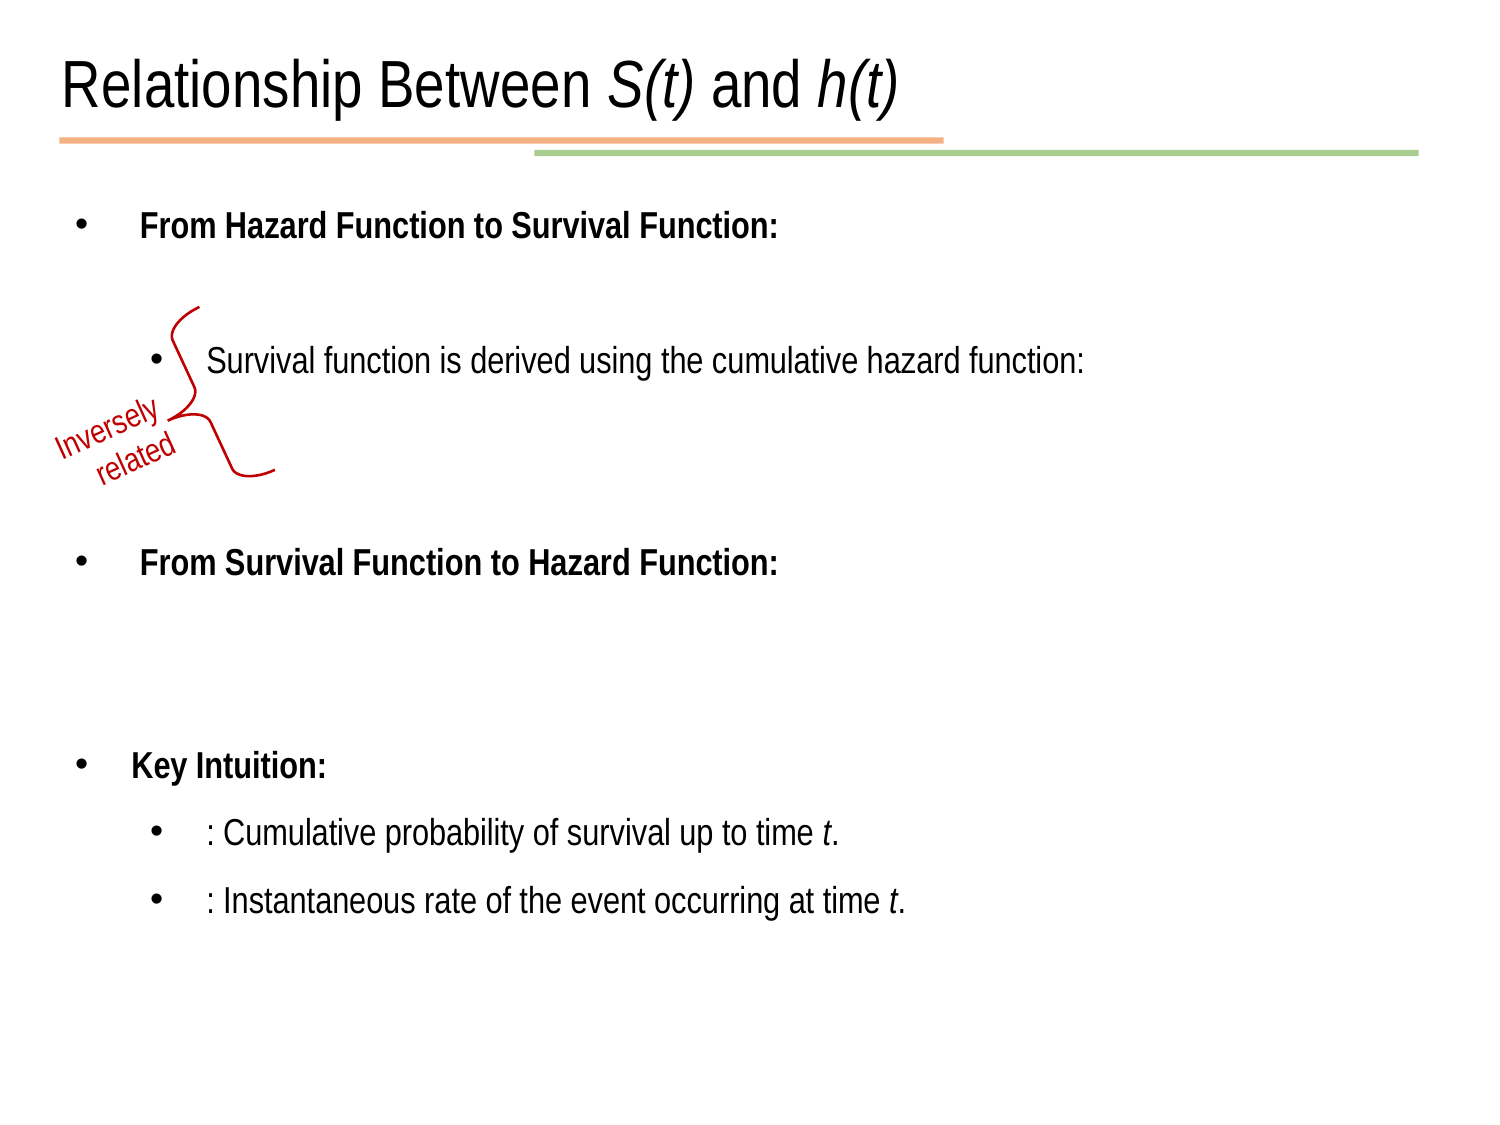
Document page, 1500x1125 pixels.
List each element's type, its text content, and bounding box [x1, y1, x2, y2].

text_box Relationship Between S(t) and h(t) [47, 33, 916, 129]
text_box Inversely related [25, 372, 198, 519]
text_box [171, 306, 276, 477]
